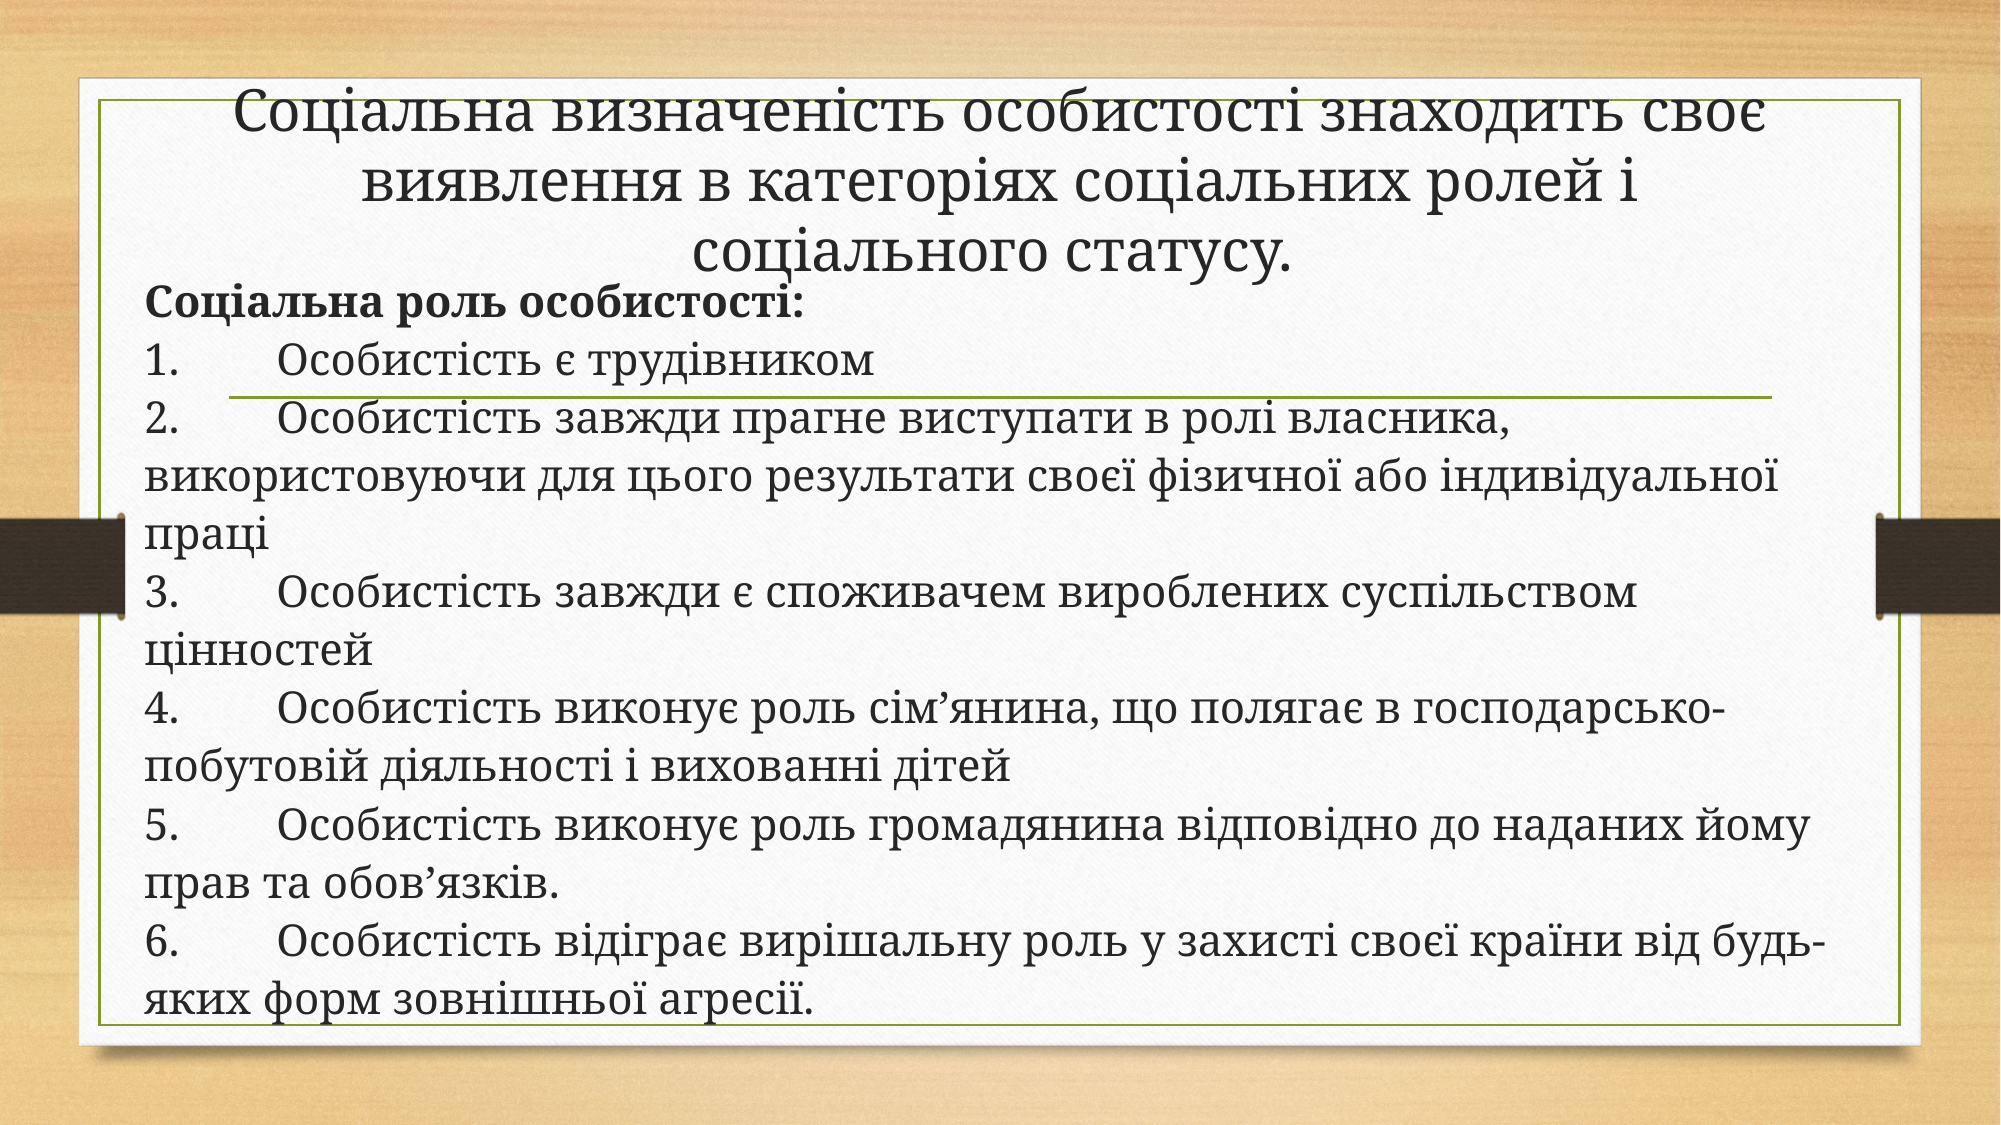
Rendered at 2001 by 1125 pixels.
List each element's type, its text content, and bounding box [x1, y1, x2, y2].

title Соціальна визначеність особистості знаходить своє виявлення в категоріях соціальних ролей і соціального статусу. [212, 110, 1788, 245]
picture [0, 0, 2001, 1125]
list Соціальна роль особистості: 1. Особистість є трудівником 2. Особистість завжди прагне виступати в ролі власника, використовуючи для цього результати своєї фізичної або індивідуальної праці 3. Особистість завжди є споживачем вироблених суспільством цінностей 4. Особистість виконує роль сім’янина, що полягає в господарсько-побутовій діяльності і вихованні дітей 5. Особистість виконує роль громадянина відповідно до наданих йому прав та обов’язків. 6. Особистість відіграє вирішальну роль у захисті своєї країни від будь-яких форм зовнішньої агресії. [129, 260, 1870, 1034]
